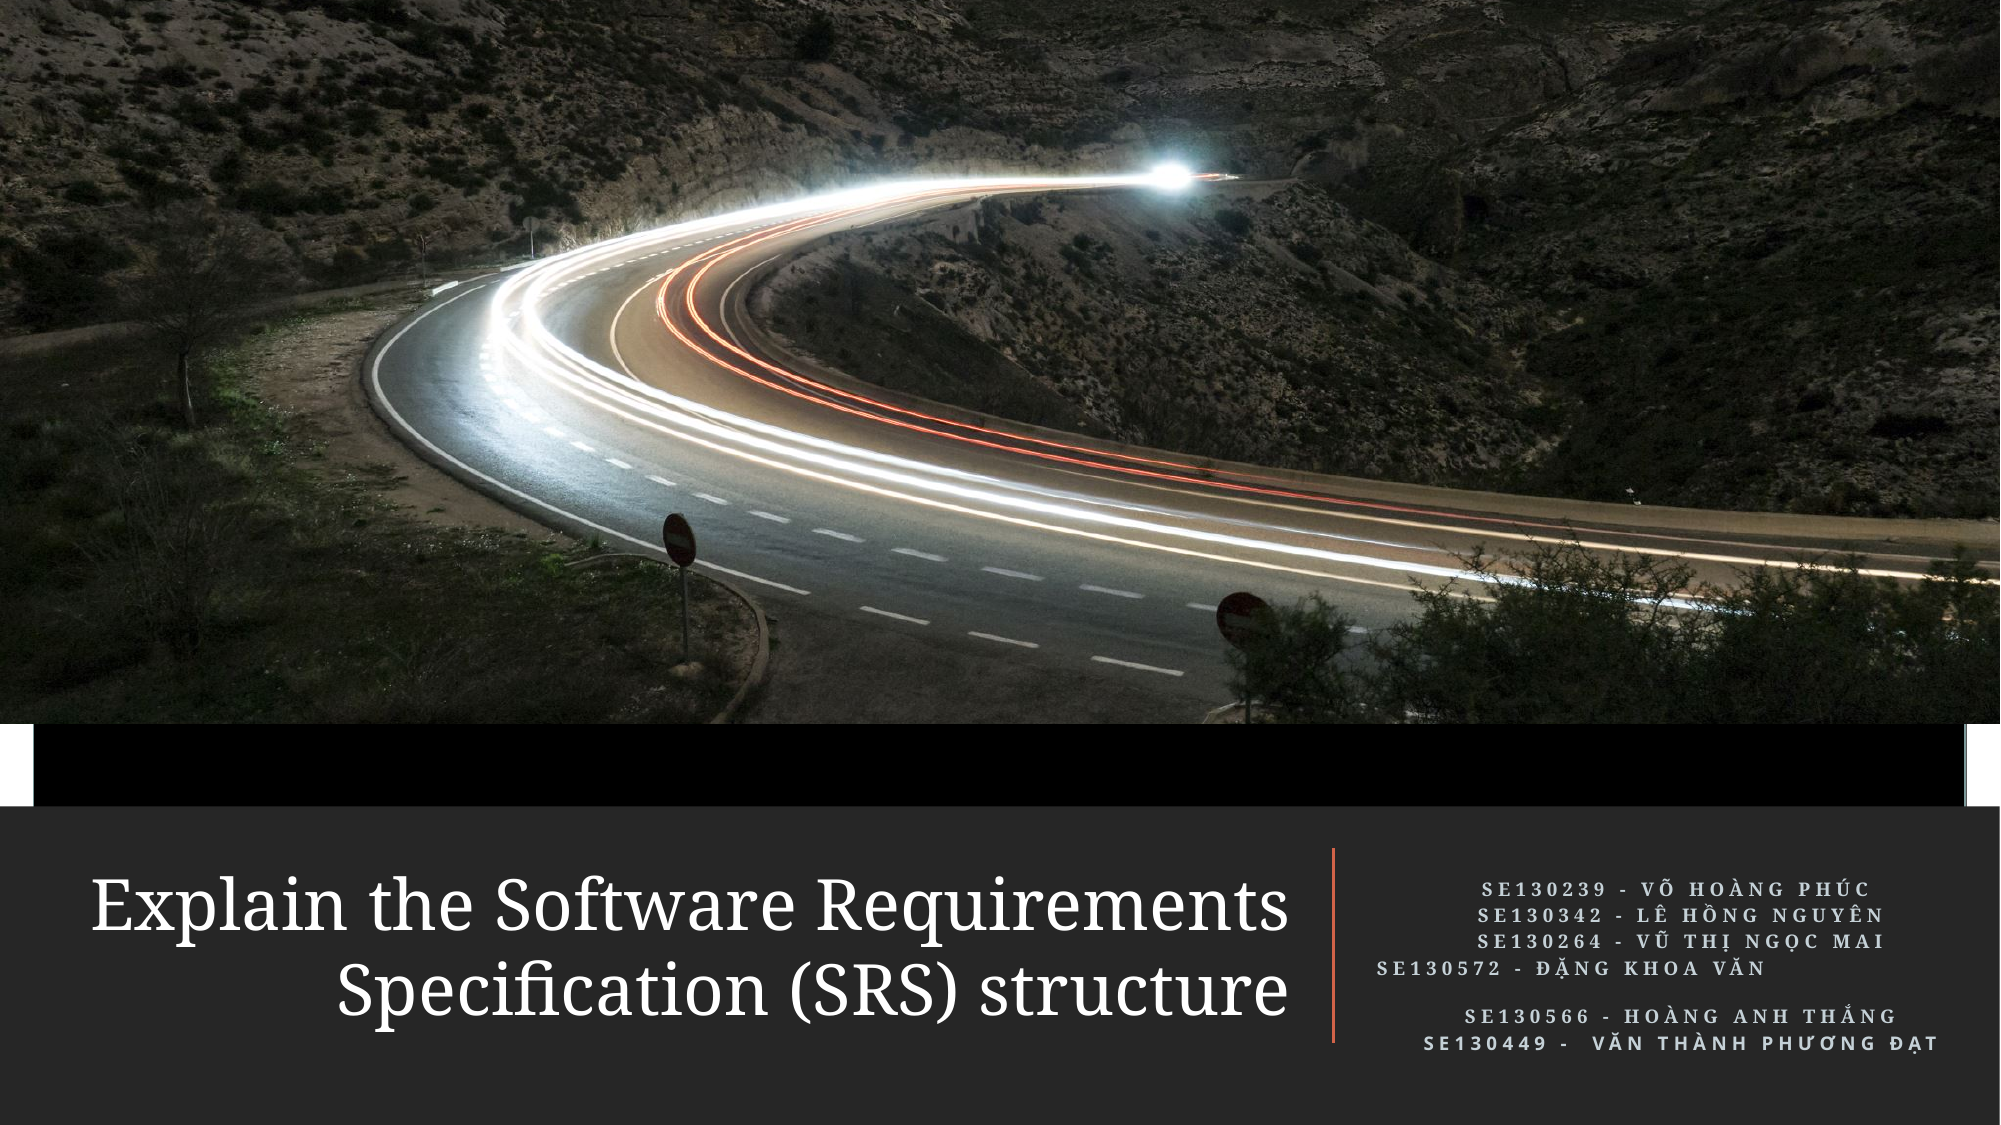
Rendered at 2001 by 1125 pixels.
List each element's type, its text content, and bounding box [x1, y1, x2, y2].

picture [0, 0, 2000, 724]
title Explain the Software Requirements Specification (SRS) structure [63, 840, 1307, 1050]
text_box [0, 805, 1363, 1125]
subtitle SE130239 - Võ Hoàng Phúc SE130342 - LÊ HỒNG NGUYÊN Se130264 - Vũ Thị Ngọc Mai SE130572 - ĐẶNG KHOA VĂN SE130566 - Hoàng Anh Thắng SE130449 - Văn Thành Phương Đạt [1359, 806, 2000, 1125]
